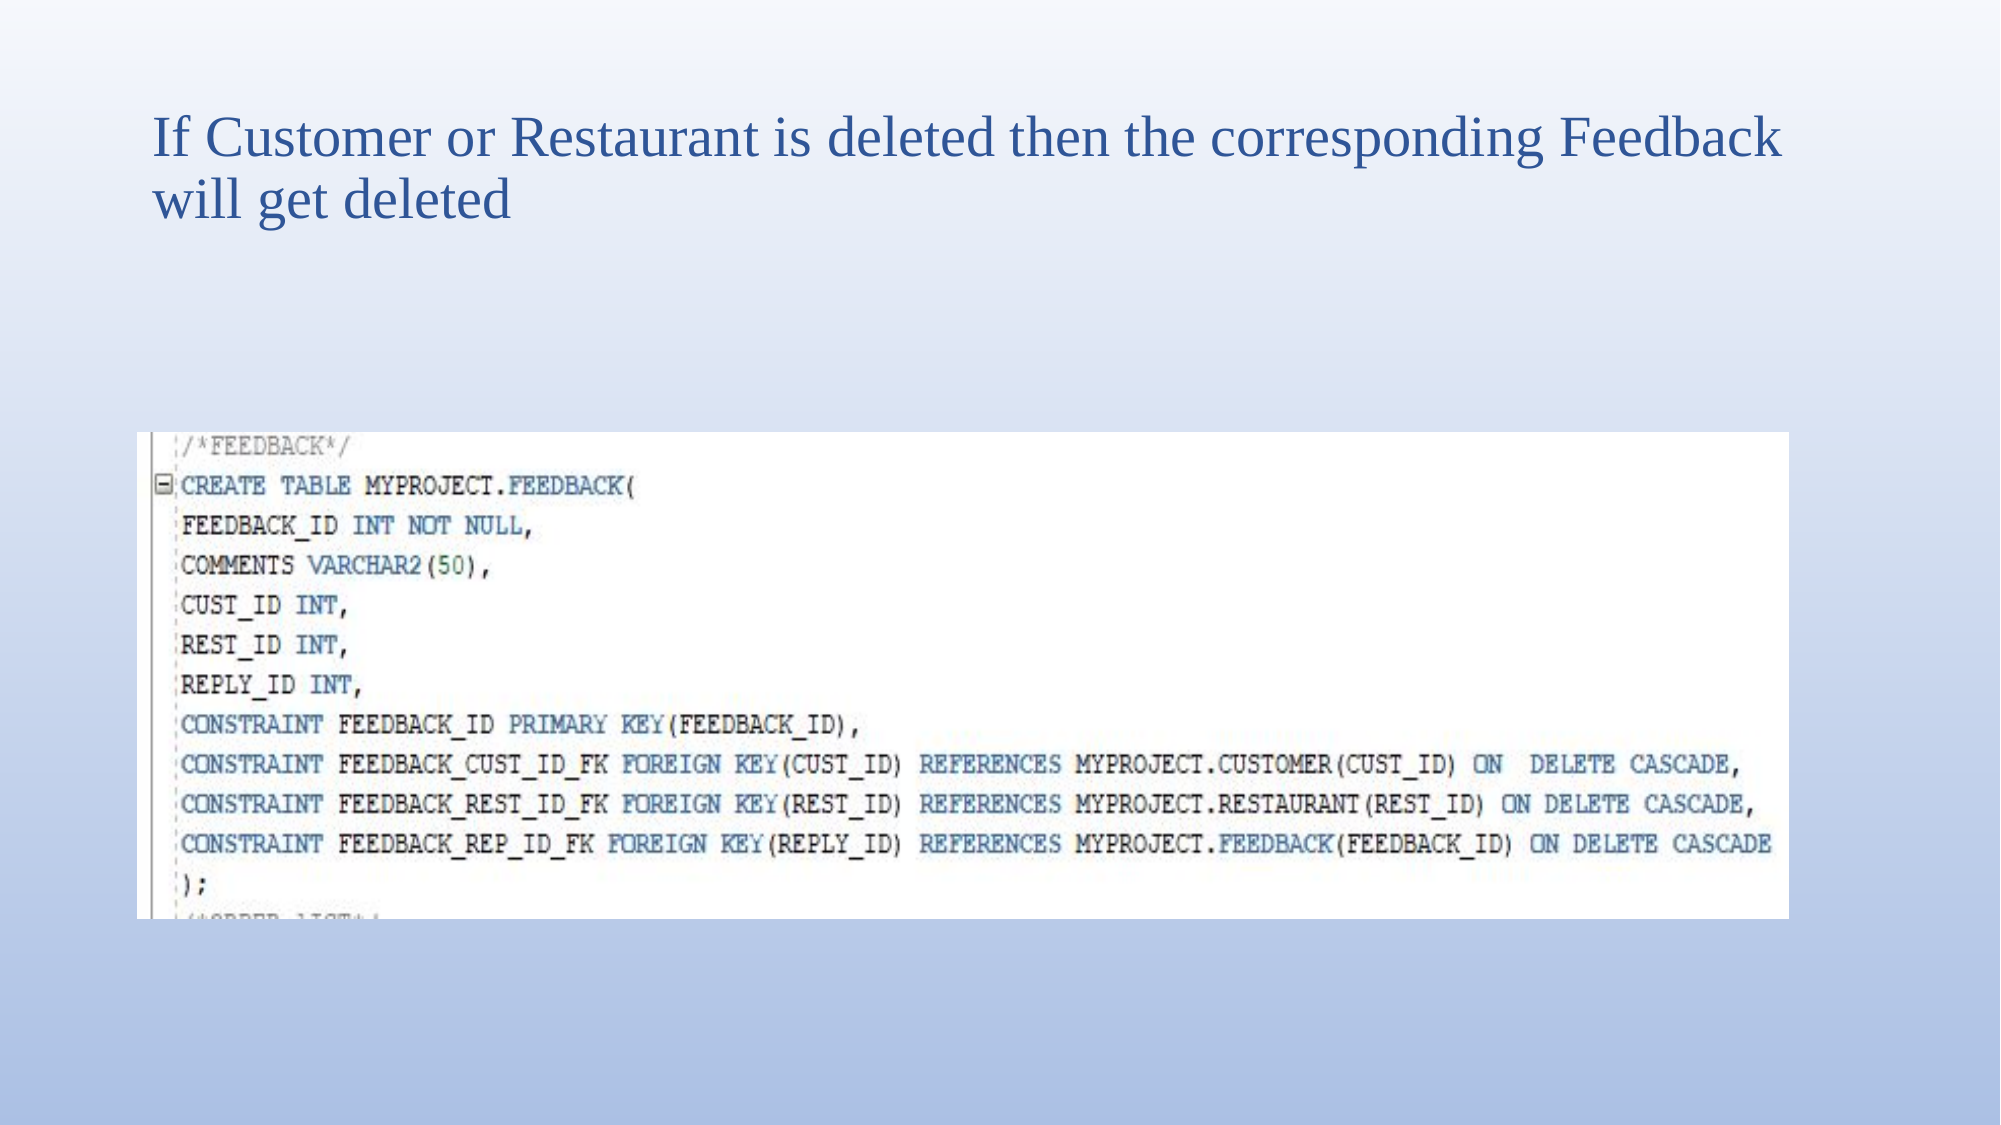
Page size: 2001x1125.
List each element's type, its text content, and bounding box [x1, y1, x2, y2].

title If Customer or Restaurant is deleted then the corresponding Feedback will get deleted [137, 59, 1863, 278]
picture [137, 432, 1789, 919]
